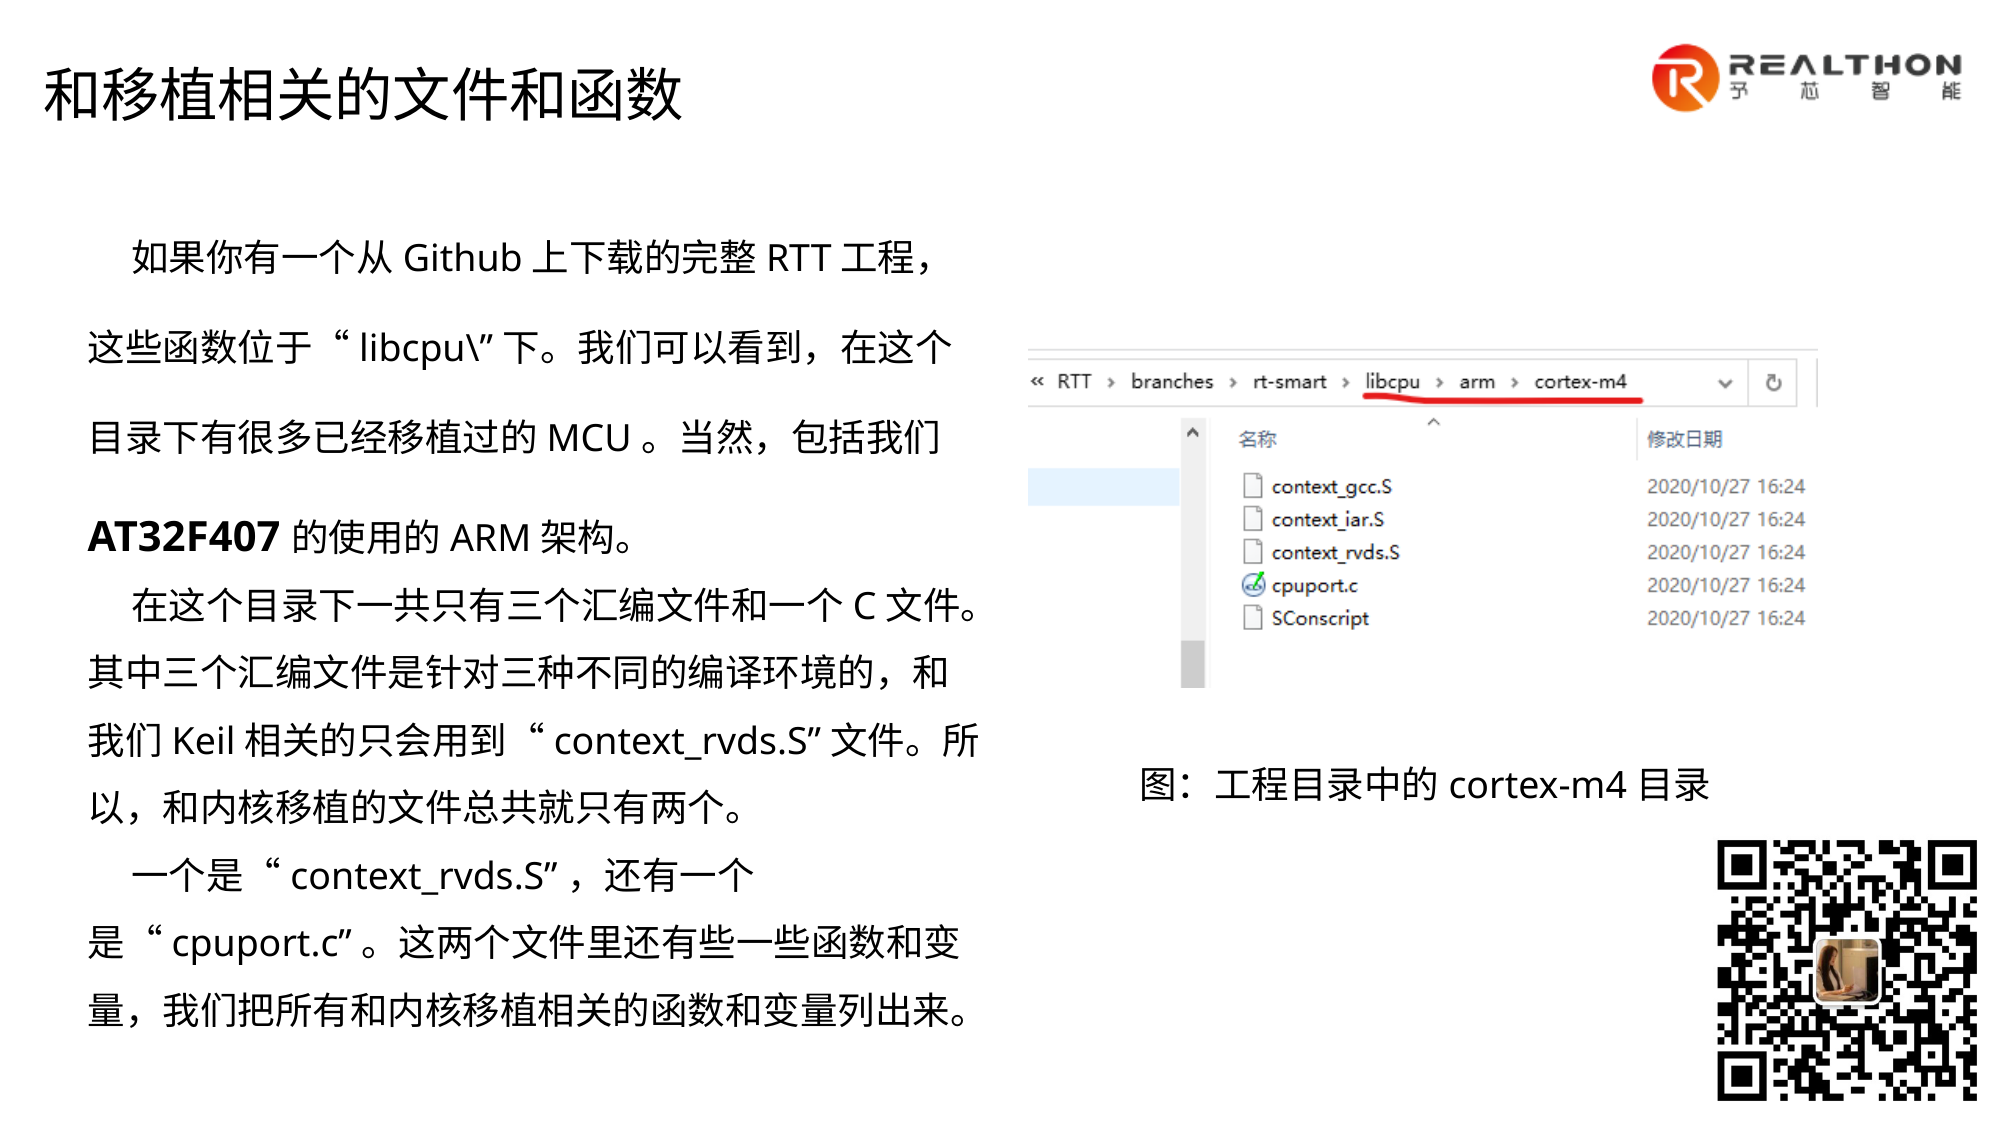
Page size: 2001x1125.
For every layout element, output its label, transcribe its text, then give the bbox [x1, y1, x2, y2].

picture [1028, 343, 1818, 688]
text_box 图：工程目录中的cortex-m4目录 [1028, 753, 1823, 813]
picture [1629, 13, 1990, 141]
text_box 如果你有一个从Github上下载的完整RTT工程，这些函数位于“libcpu\”下。我们可以看到，在这个目录下有很多已经移植过的MCU。当然，包括我们AT32F407的使用的ARM架构。 在这个目录下一共只有三个汇编文件和一个C文件。其中三个汇编文件是针对三种不同的编译环境的，和我们Keil相关的只会用到“context_rvds.S”文件。所以，和内核移植的文件总共就只有两个。 一个是“context_rvds.S”，还有一个是“cpuport.c”。这两个文件里还有些一些函数和变量，我们把所有和内核移植相关的函数和变量列出来。 [72, 181, 1000, 1125]
list 和移植相关的文件和函数 [28, 23, 1556, 173]
picture [1695, 829, 2000, 1116]
